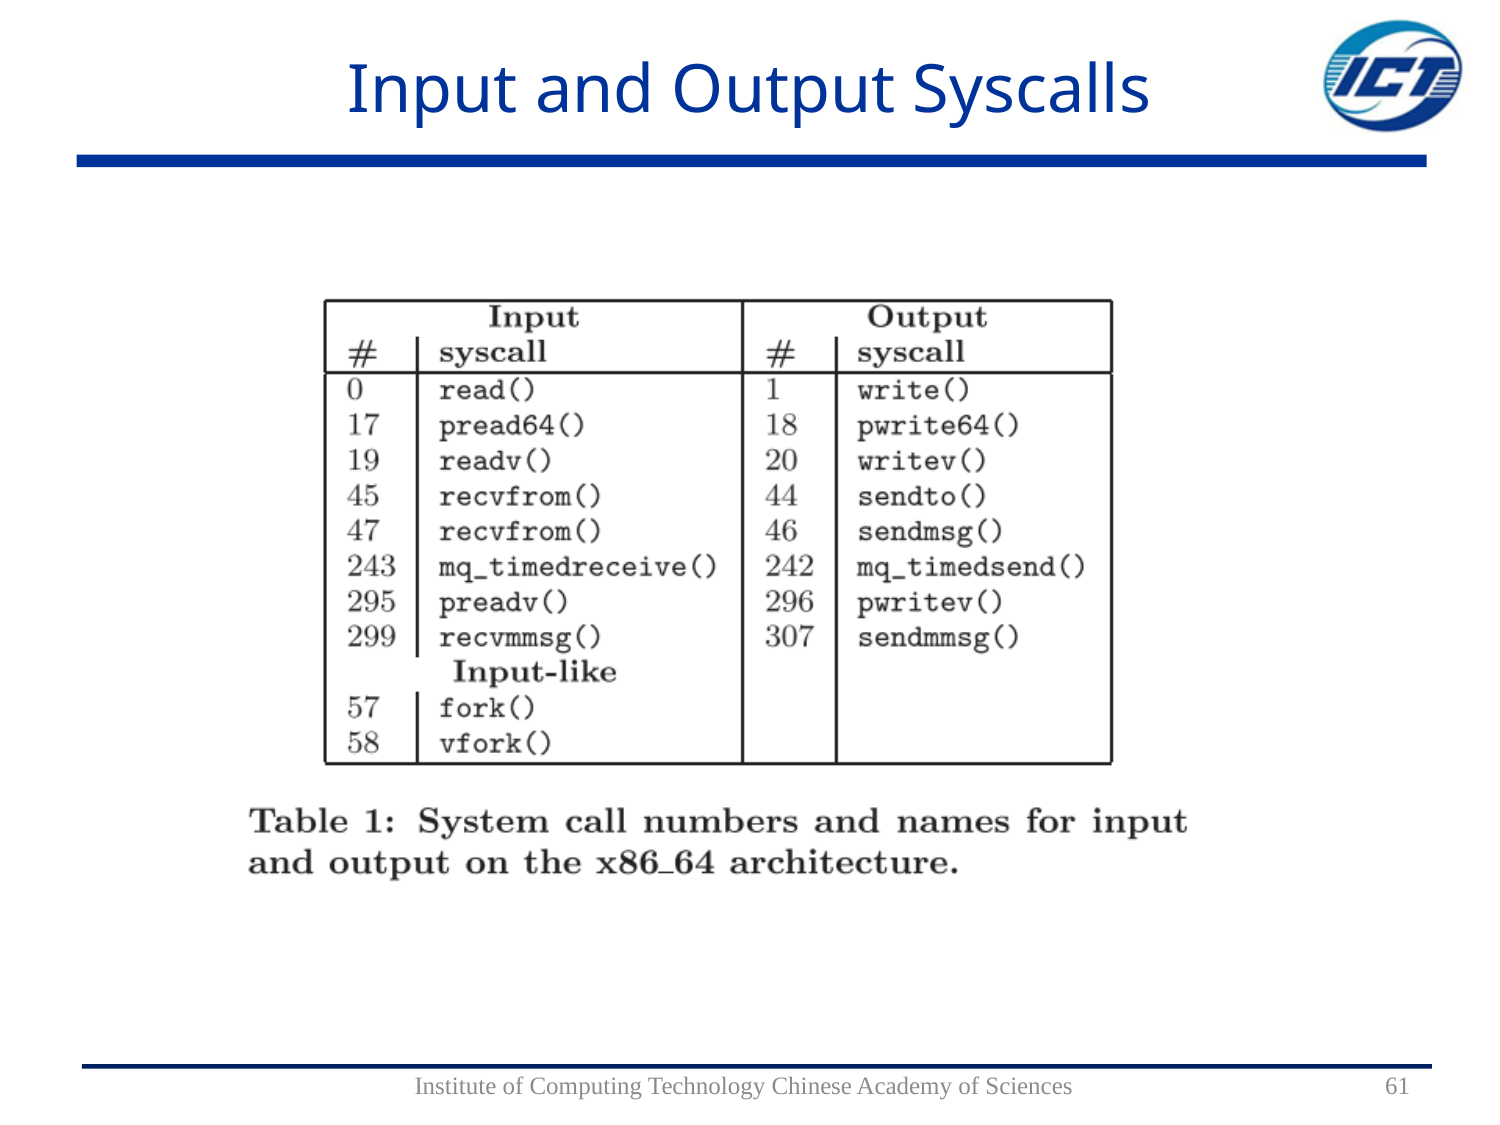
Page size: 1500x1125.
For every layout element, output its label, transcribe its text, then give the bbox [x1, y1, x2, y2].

footer Institute of Computing Technology Chinese Academy of Sciences [242, 1066, 1246, 1103]
title Input and Output Syscalls [75, 23, 1425, 149]
picture [229, 290, 1226, 912]
slide_number 61 [1246, 1066, 1425, 1103]
picture [1276, 0, 1500, 137]
